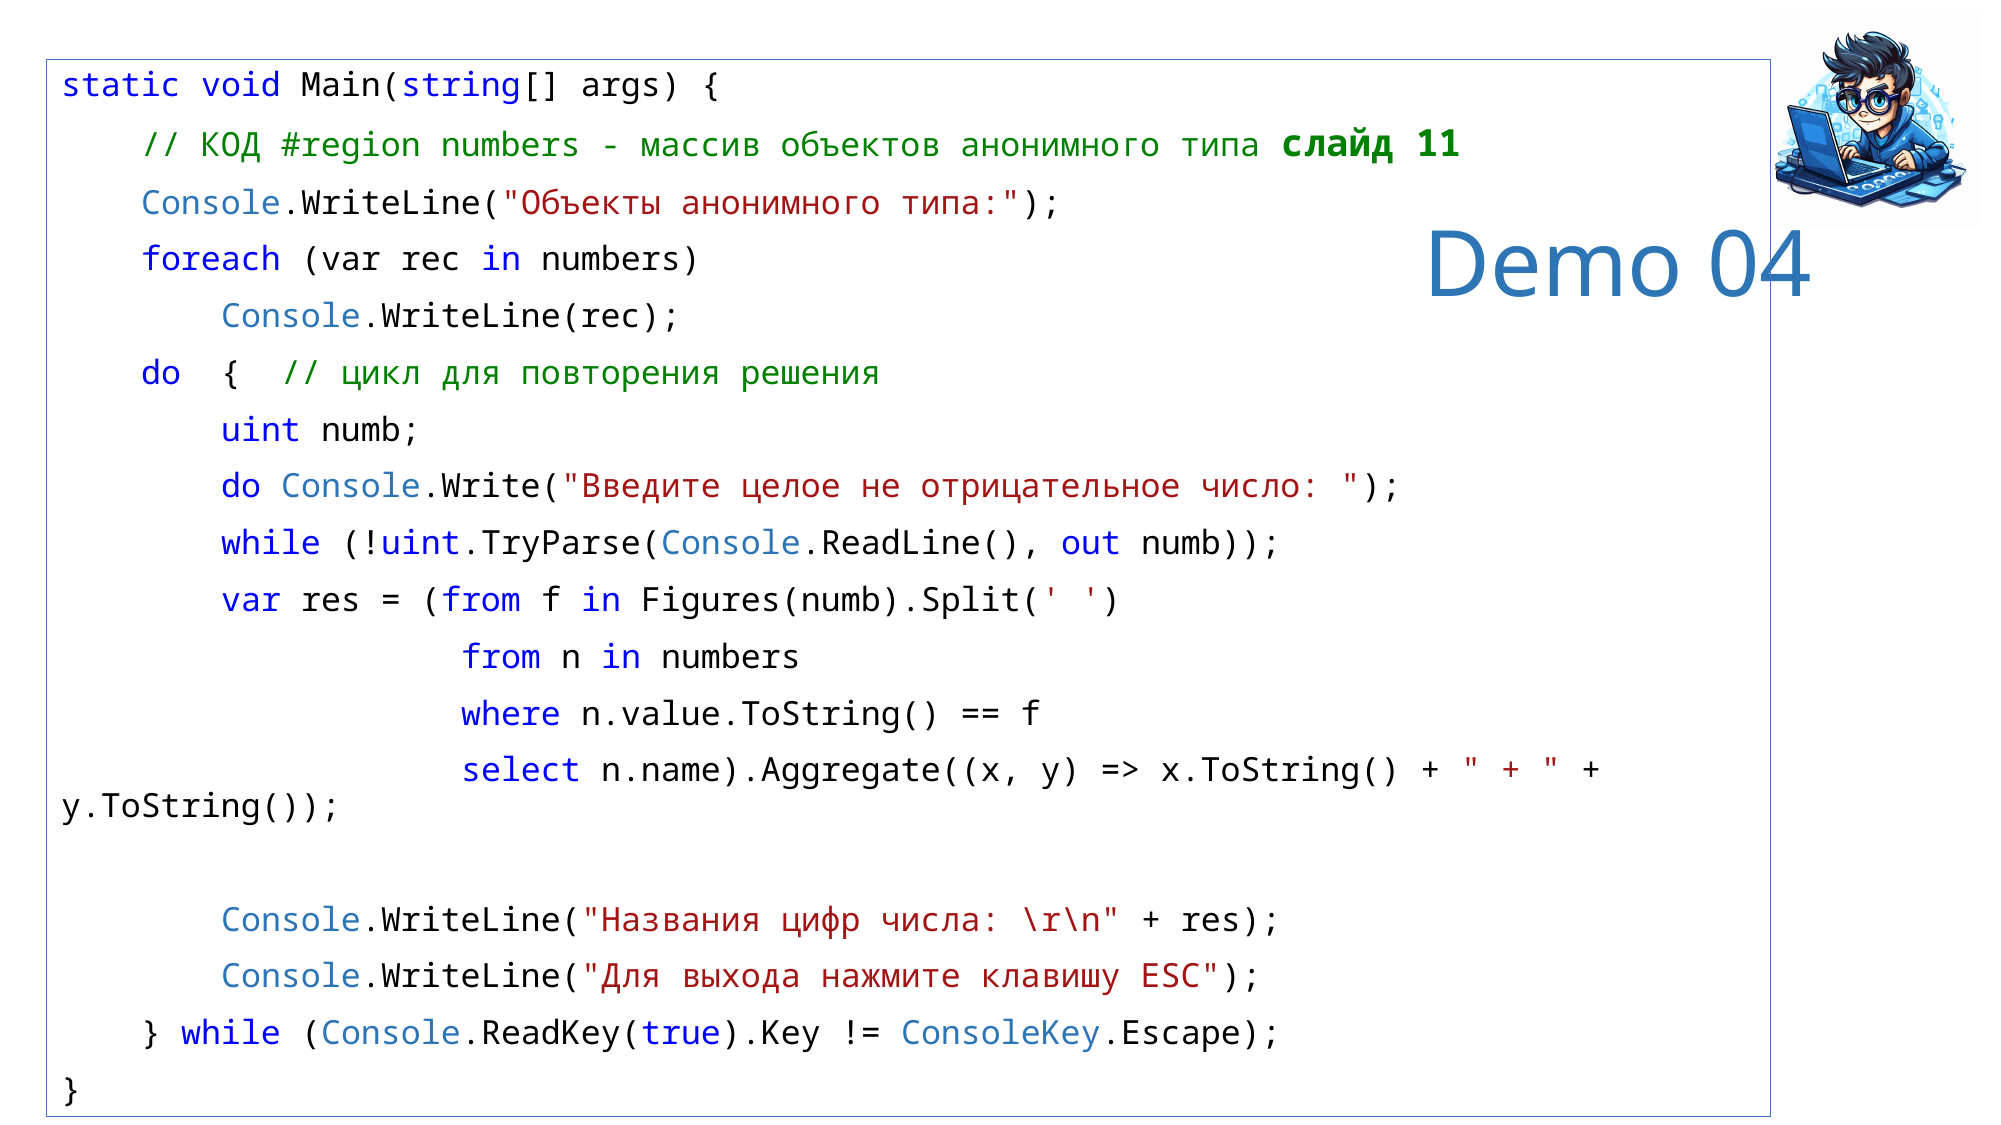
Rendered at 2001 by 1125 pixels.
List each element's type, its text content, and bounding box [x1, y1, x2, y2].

title Demo 04 [1771, 203, 1884, 331]
picture [1761, 9, 1979, 227]
list static void Main(string[] args) { // КОД #region numbers - массив объектов анонимного типа слайд 11 Console.WriteLine("Объекты анонимного типа:"); foreach (var rec in numbers) Console.WriteLine(rec); do { // цикл для повторения решения uint numb; do Console.Write("Введите целое не отрицательное число: "); while (!uint.TryParse(Console.ReadLine(), out numb)); var res = (from f in Figures(numb).Split(' ') from n in numbers where n.value.ToString() == f select n.name).Aggregate((x, y) => x.ToString() + " + " + y.ToString()); Console.WriteLine("Названия цифр числа: \r\n" + res); Console.WriteLine("Для выхода нажмите клавишу ESC"); } while (Console.ReadKey(true).Key != ConsoleKey.Escape); } [46, 59, 1771, 1117]
